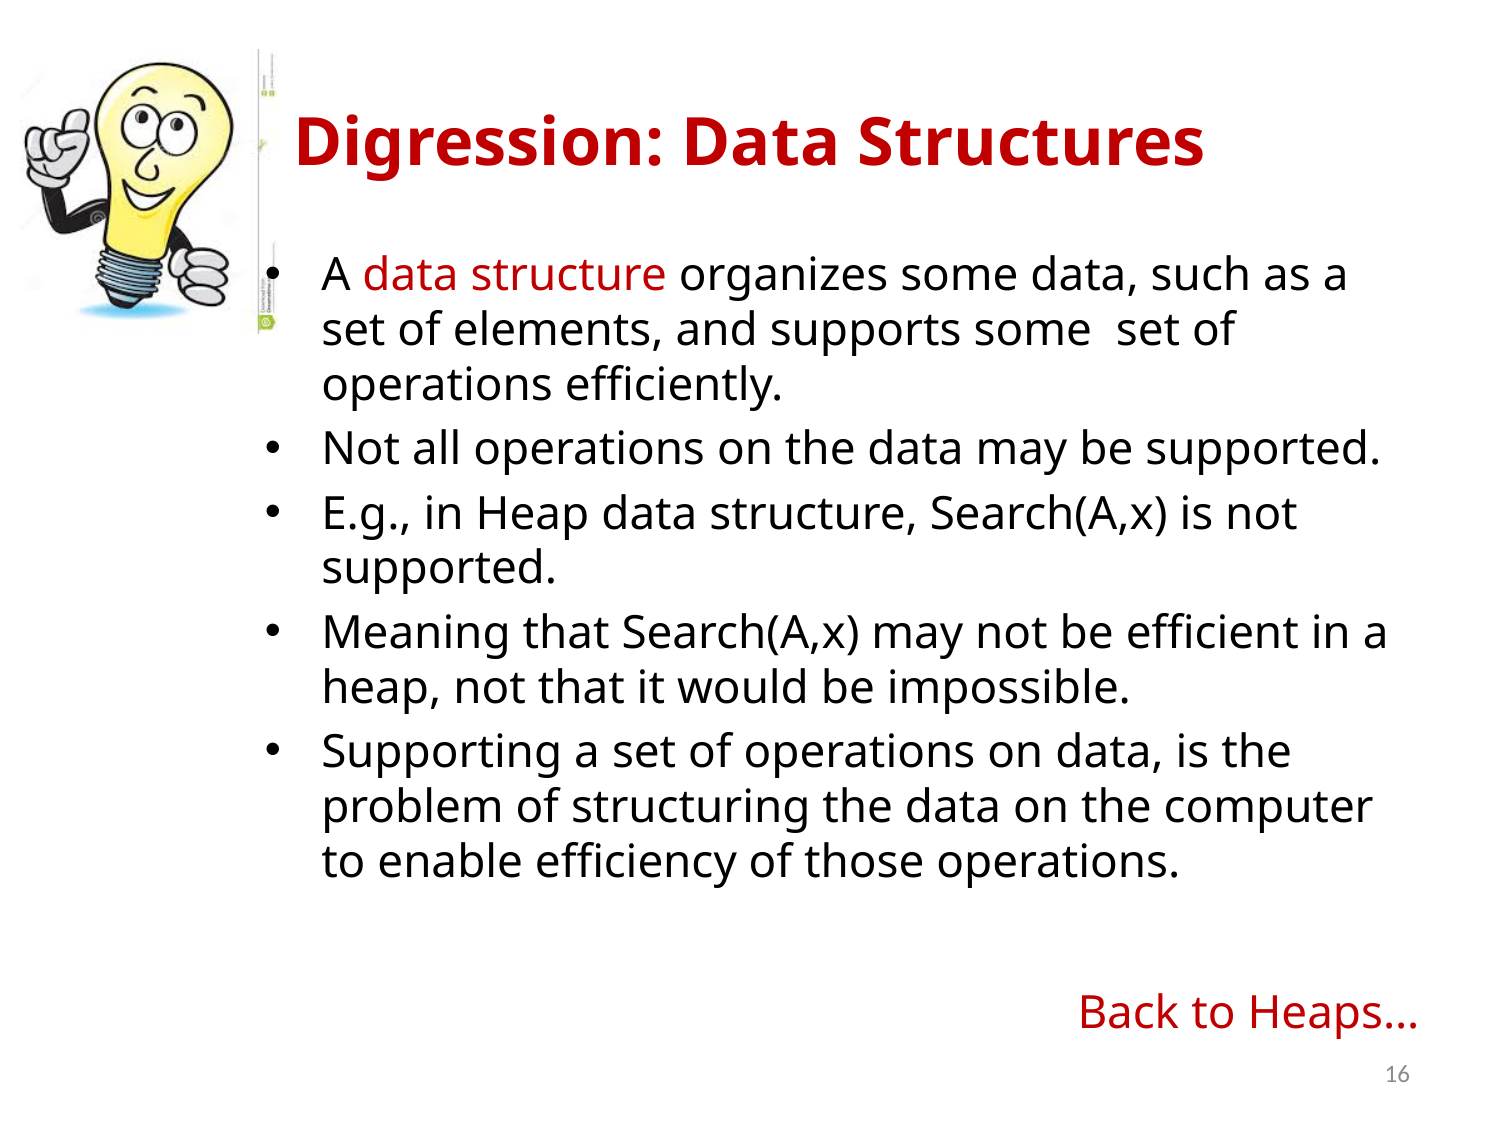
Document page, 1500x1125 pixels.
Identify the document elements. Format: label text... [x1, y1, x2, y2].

text_box Back to Heaps… [1062, 975, 1435, 1045]
title Digression: Data Structures [75, 45, 1425, 233]
slide_number 16 [1074, 1045, 1425, 1103]
picture [0, 49, 278, 334]
list A data structure organizes some data, such as a set of elements, and supports some set of operations efficiently. Not all operations on the data may be supported. E.g., in Heap data structure, Search(A,x) is not supported. Meaning that Search(A,x) may not be efficient in a heap, not that it would be impossible. Supporting a set of operations on data, is the problem of structuring the data on the computer to enable efficiency of those operations. [249, 237, 1425, 1005]
